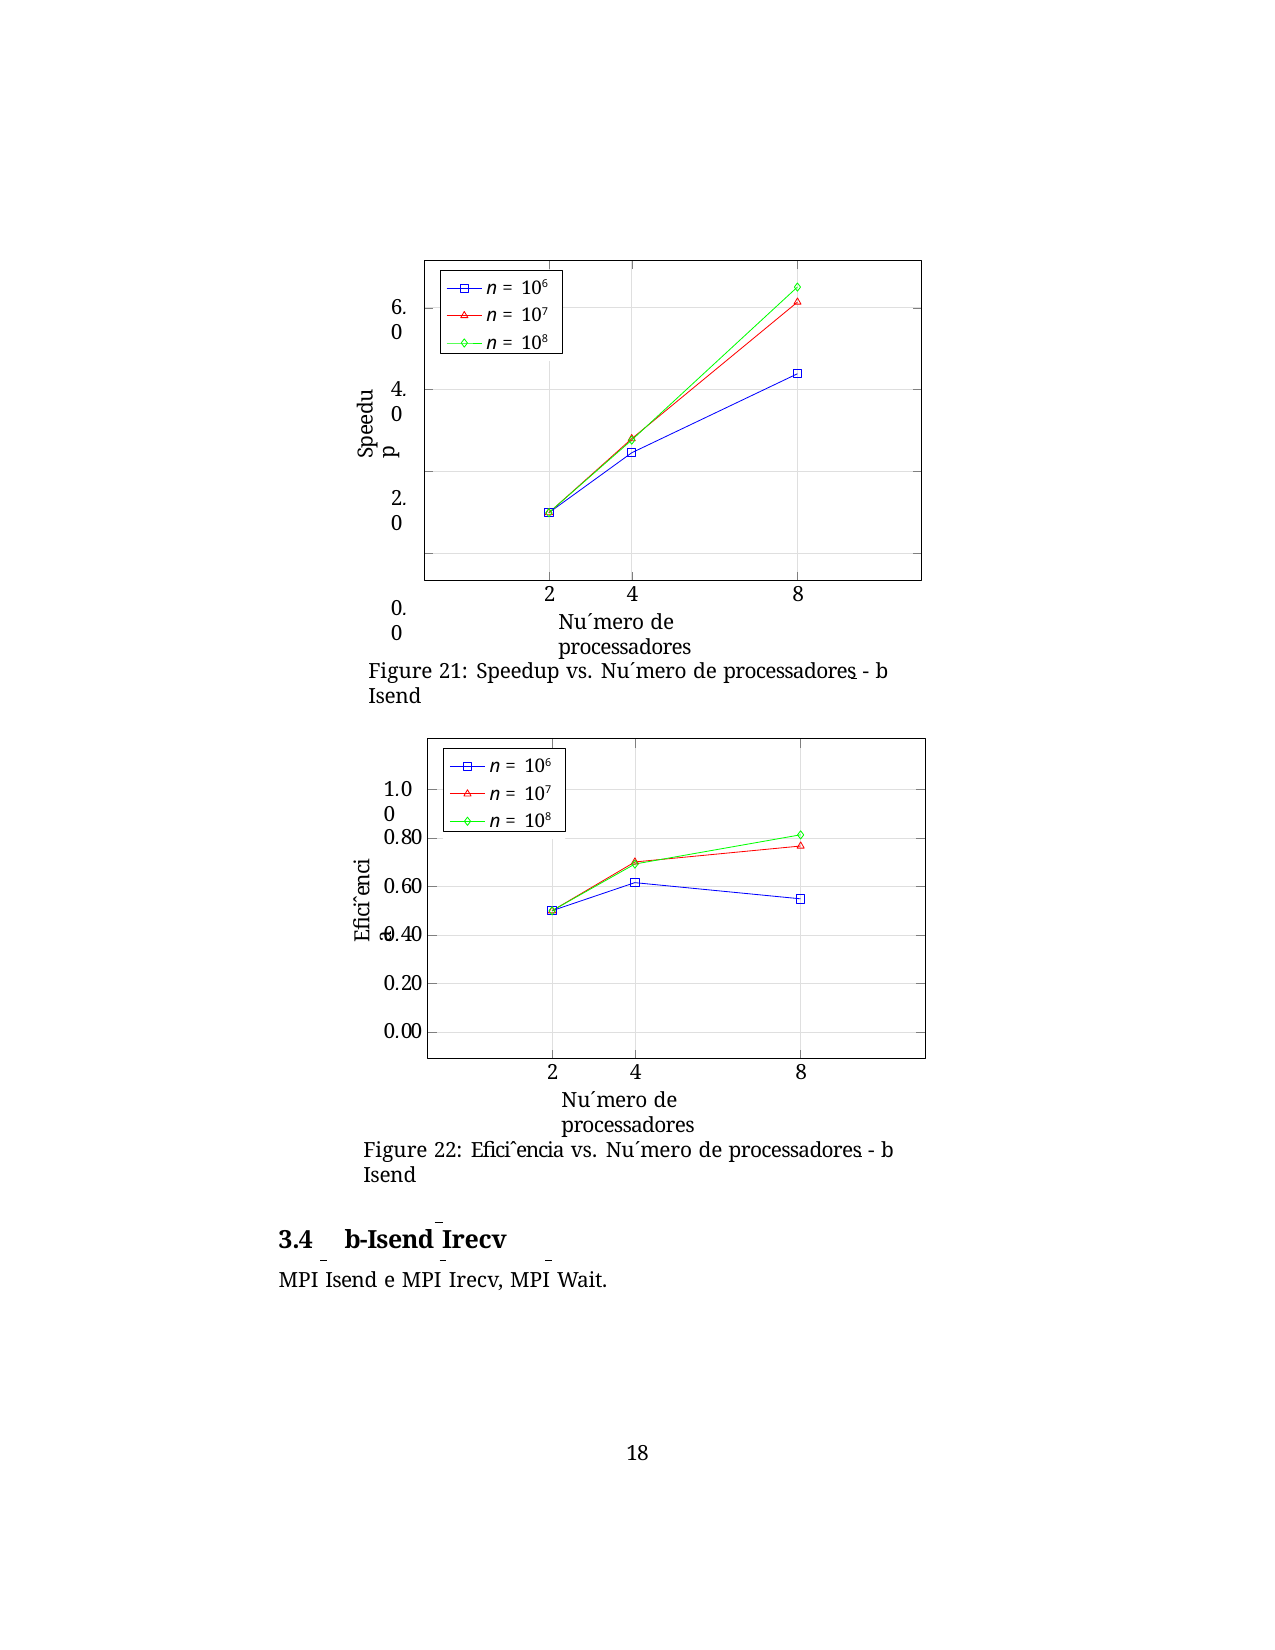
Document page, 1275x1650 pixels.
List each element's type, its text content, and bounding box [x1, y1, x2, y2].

text_box 8 [791, 589, 805, 606]
text_box Figure 21: Speedup vs. Nu´mero de processadores - b Isend [366, 656, 908, 708]
text_box 1.00 [381, 773, 422, 826]
text_box 0.80 [381, 826, 422, 849]
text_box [423, 259, 923, 582]
text_box 2 [544, 1068, 559, 1084]
text_box Figure 22: Eficiˆencia vs. Nu´mero de processadores - b Isend 3.4 b-Isend Irecv MPI Isend e MPI Irecv, MPI Wait. [276, 1134, 913, 1292]
text_box 6.0 [388, 291, 418, 344]
slide_number 10 [620, 1446, 656, 1650]
text_box 4.0 2.0 0.0 [388, 373, 420, 645]
text_box Speedup [354, 379, 380, 461]
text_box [439, 270, 803, 518]
text_box 4 Nu´mero de processadores [559, 1068, 794, 1134]
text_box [427, 737, 926, 1060]
text_box 4 Nu´mero de processadores [556, 589, 791, 656]
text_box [442, 748, 806, 916]
text_box Eficiˆencia [351, 853, 377, 945]
text_box 8 [794, 1068, 808, 1084]
text_box 2 [541, 589, 556, 606]
text_box 0.60 0.40 0.20 0.00 [381, 870, 422, 1043]
